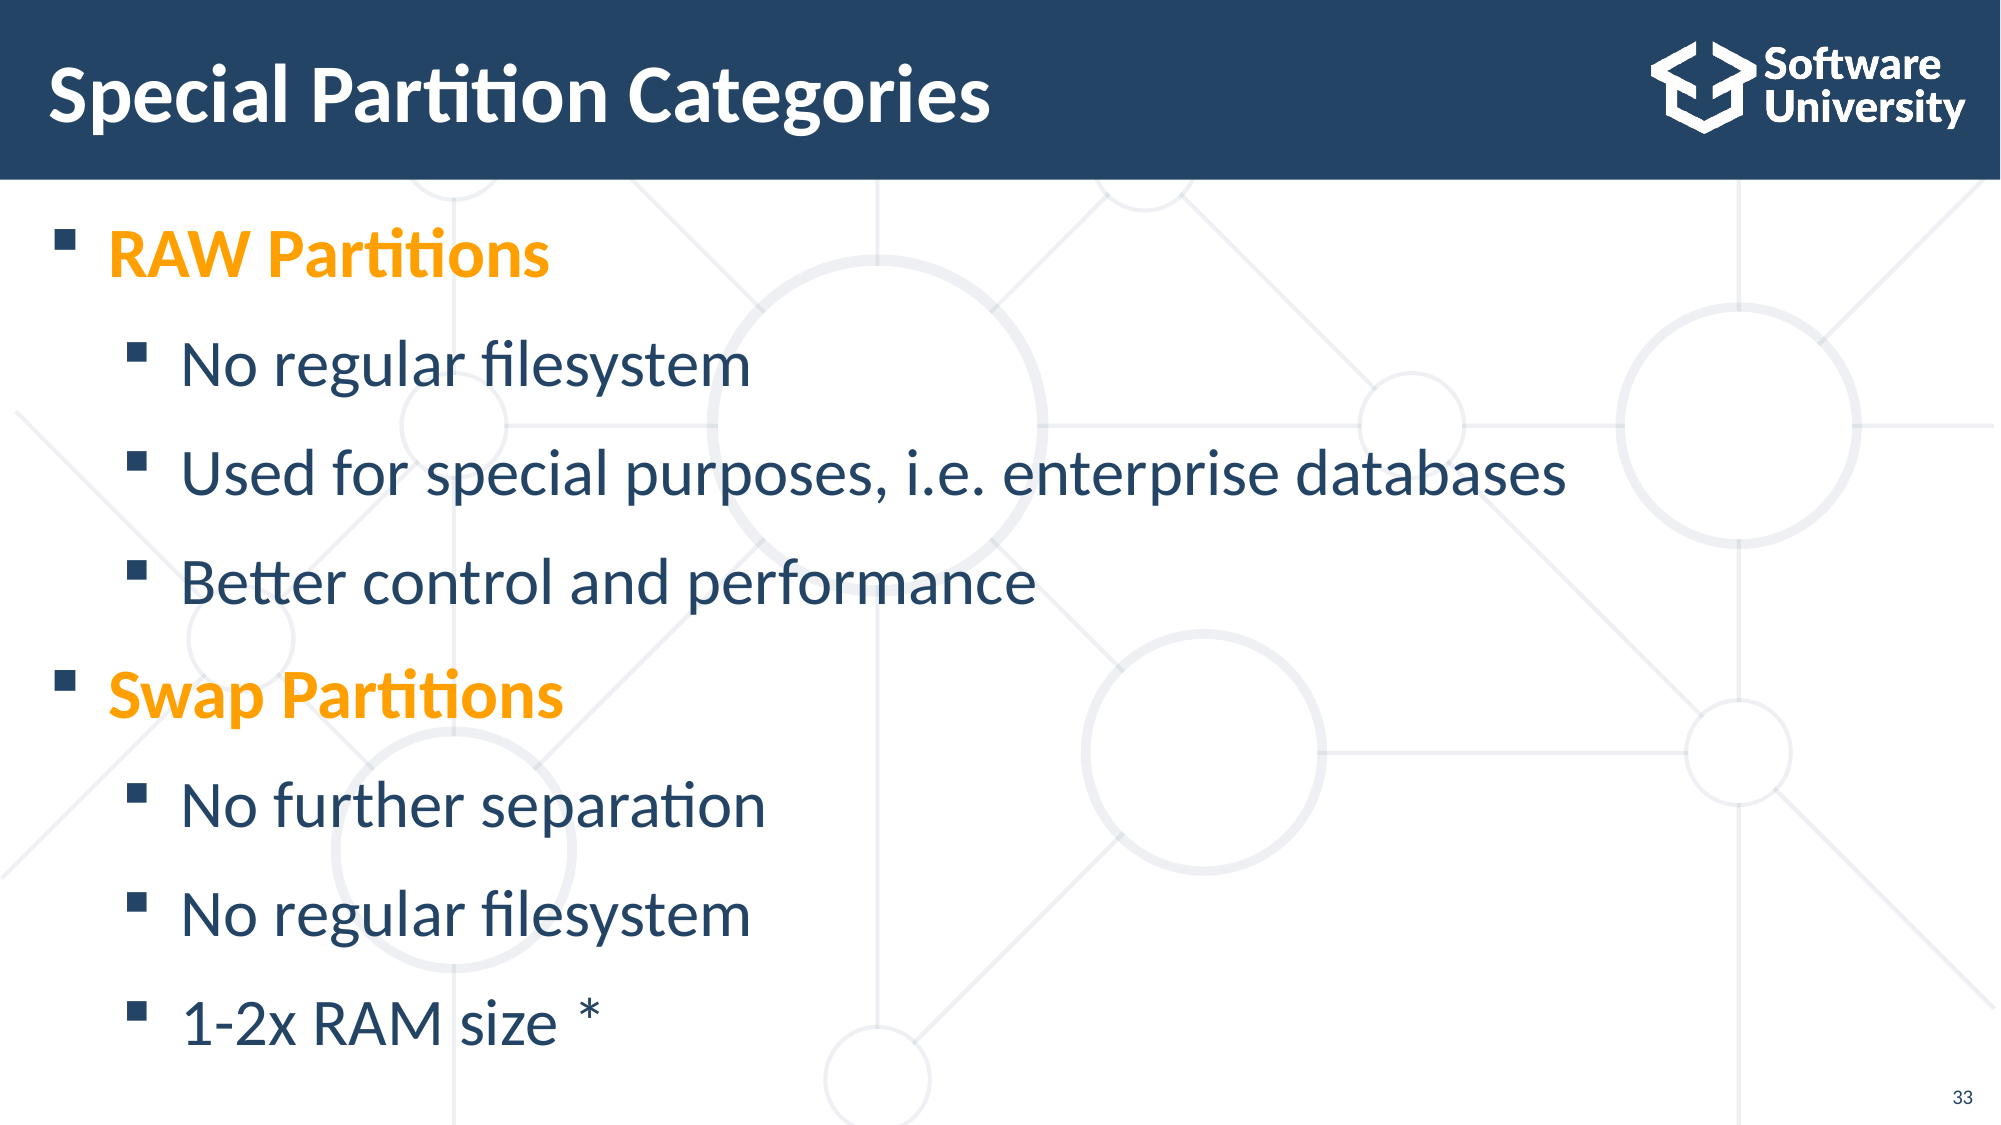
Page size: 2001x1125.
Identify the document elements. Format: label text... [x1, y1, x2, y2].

list RAW Partitions No regular filesystem Used for special purposes, i.e. enterprise databases Better control and performance Swap Partitions No further separation No regular filesystem 1-2x RAM size * [31, 196, 1970, 1104]
picture [1651, 41, 1966, 134]
title Special Partition Categories [31, 16, 1625, 162]
slide_number 33 [1927, 1067, 1989, 1117]
